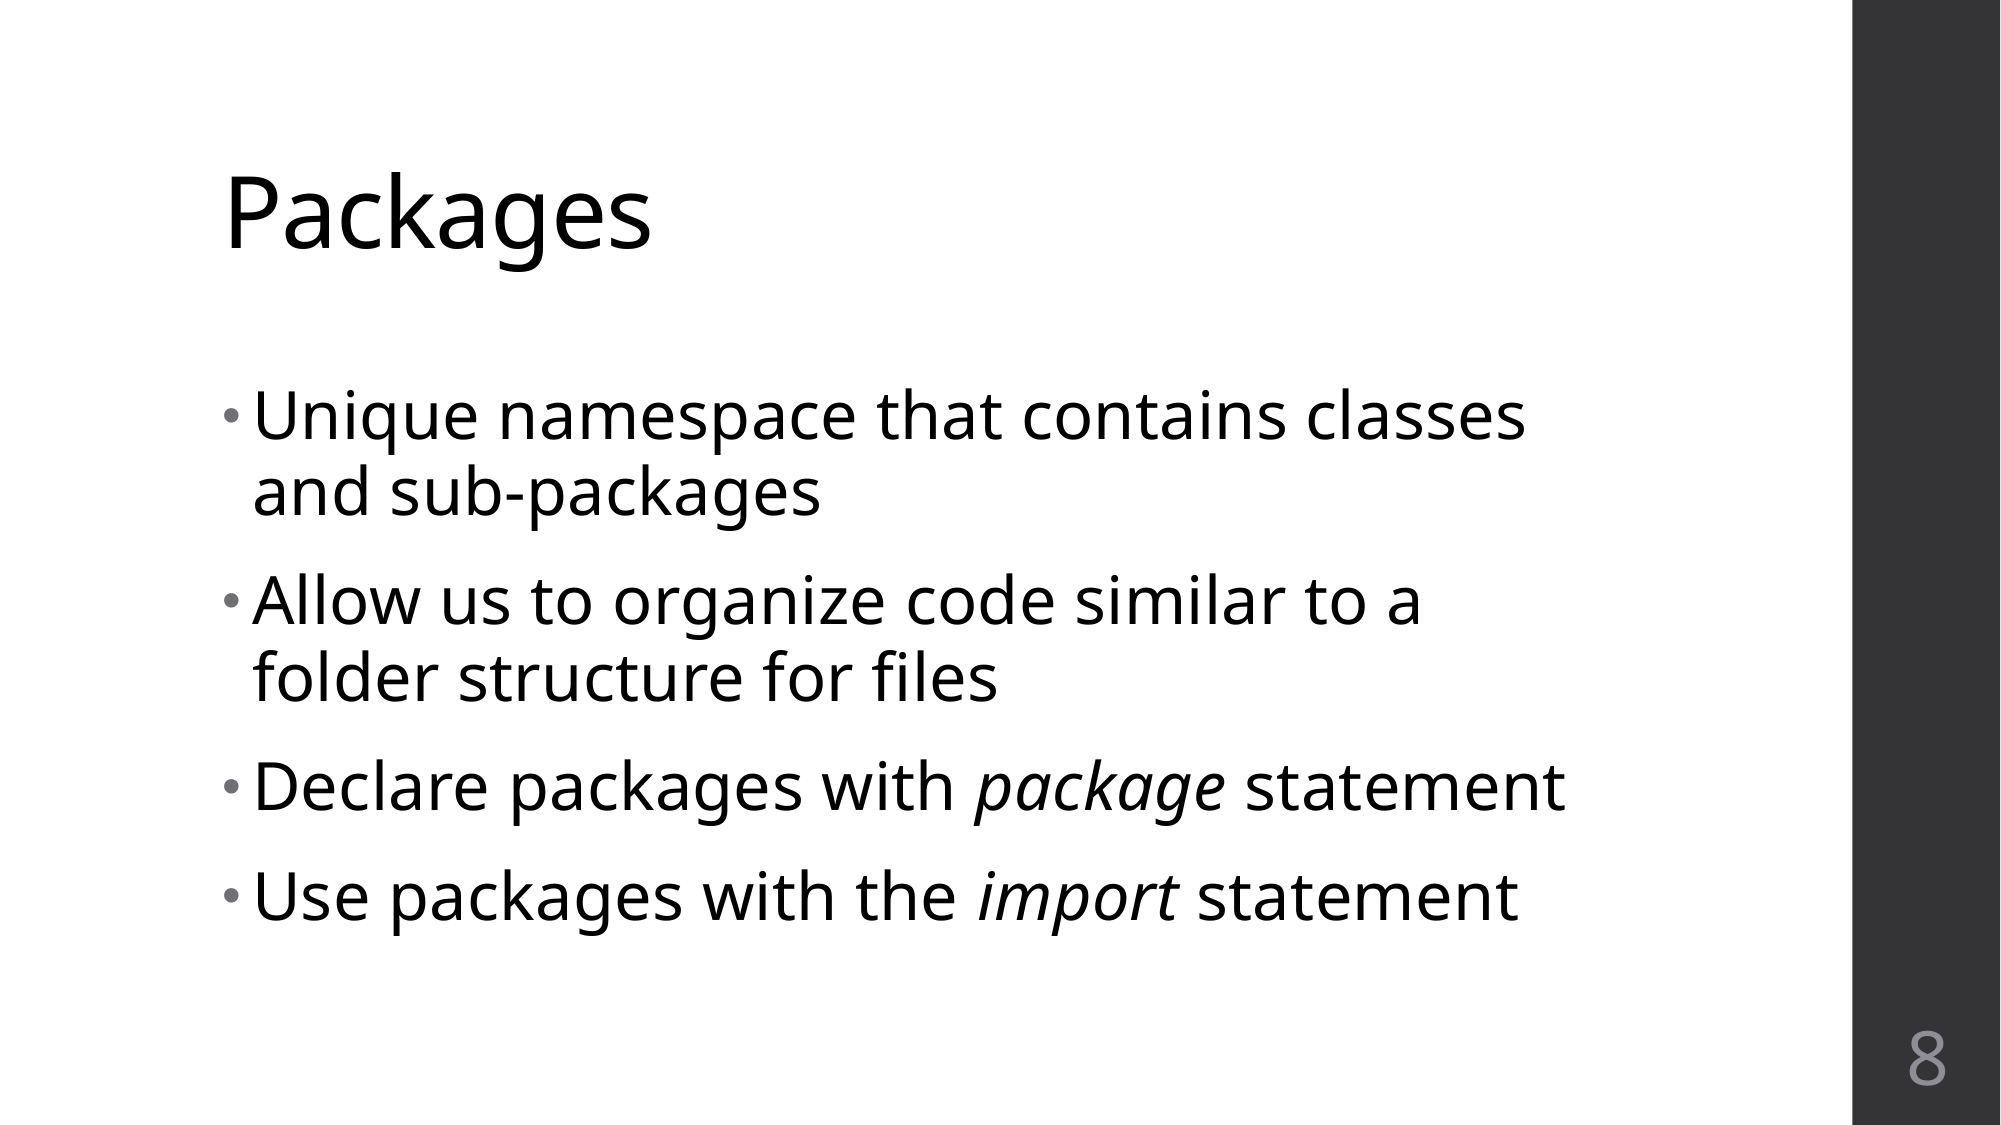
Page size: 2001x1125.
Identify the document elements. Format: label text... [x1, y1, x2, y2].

title Packages [206, 60, 1797, 278]
list Unique namespace that contains classes and sub-packages Allow us to organize code similar to a folder structure for files Declare packages with package statement Use packages with the import statement [206, 299, 1617, 1014]
slide_number 8 [1852, 1012, 2000, 1110]
